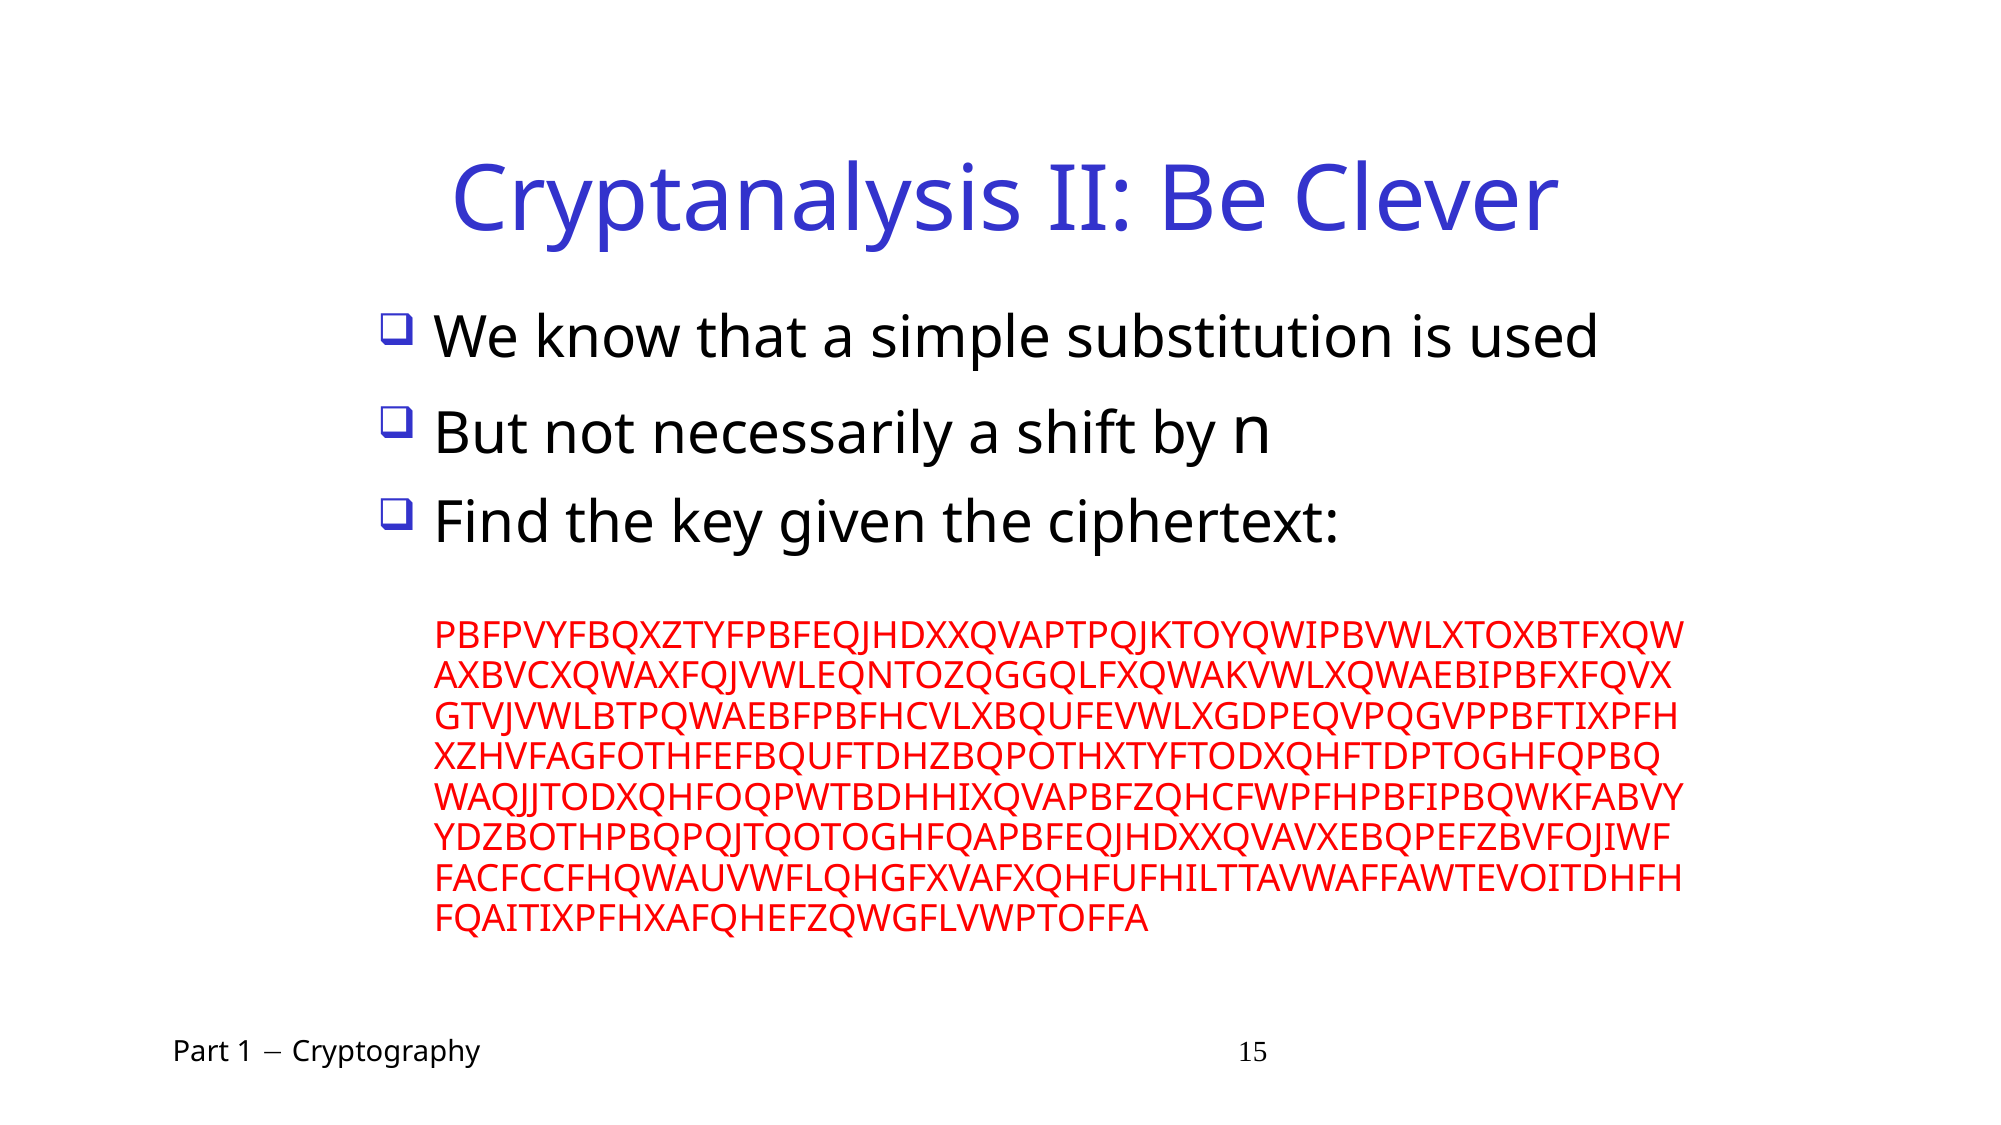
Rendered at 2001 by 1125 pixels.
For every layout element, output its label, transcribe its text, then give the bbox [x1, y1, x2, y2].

list We know that a simple substitution is used But not necessarily a shift by n Find the key given the ciphertext: PBFPVYFBQXZTYFPBFEQJHDXXQVAPTPQJKTOYQWIPBVWLXTOXBTFXQWAXBVCXQWAXFQJVWLEQNTOZQGGQLFXQWAKVWLXQWAEBIPBFXFQVXGTVJVWLBTPQWAEBFPBFHCVLXBQUFEVWLXGDPEQVPQGVPPBFTIXPFHXZHVFAGFOTHFEFBQUFTDHZBQPOTHXTYFTODXQHFTDPTOGHFQPBQWAQJJTODXQHFOQPWTBDHHIXQVAPBFZQHCFWPFHPBFIPBQWKFABVYYDZBOTHPBQPQJTQOTOGHFQAPBFEQJHDXXQVAVXEBQPEFZBVFOJIWFFACFCCFHQWAUVWFLQHGFXVAFXQHFUFHILTTAVWAFFAWTEVOITDHFHFQAITIXPFHXAFQHEFZQWGFLVWPTOFFA [362, 299, 1701, 1013]
title Cryptanalysis II: Be Clever [337, 99, 1676, 288]
footer Part 1  Cryptography 15 [149, 1024, 1867, 1101]
